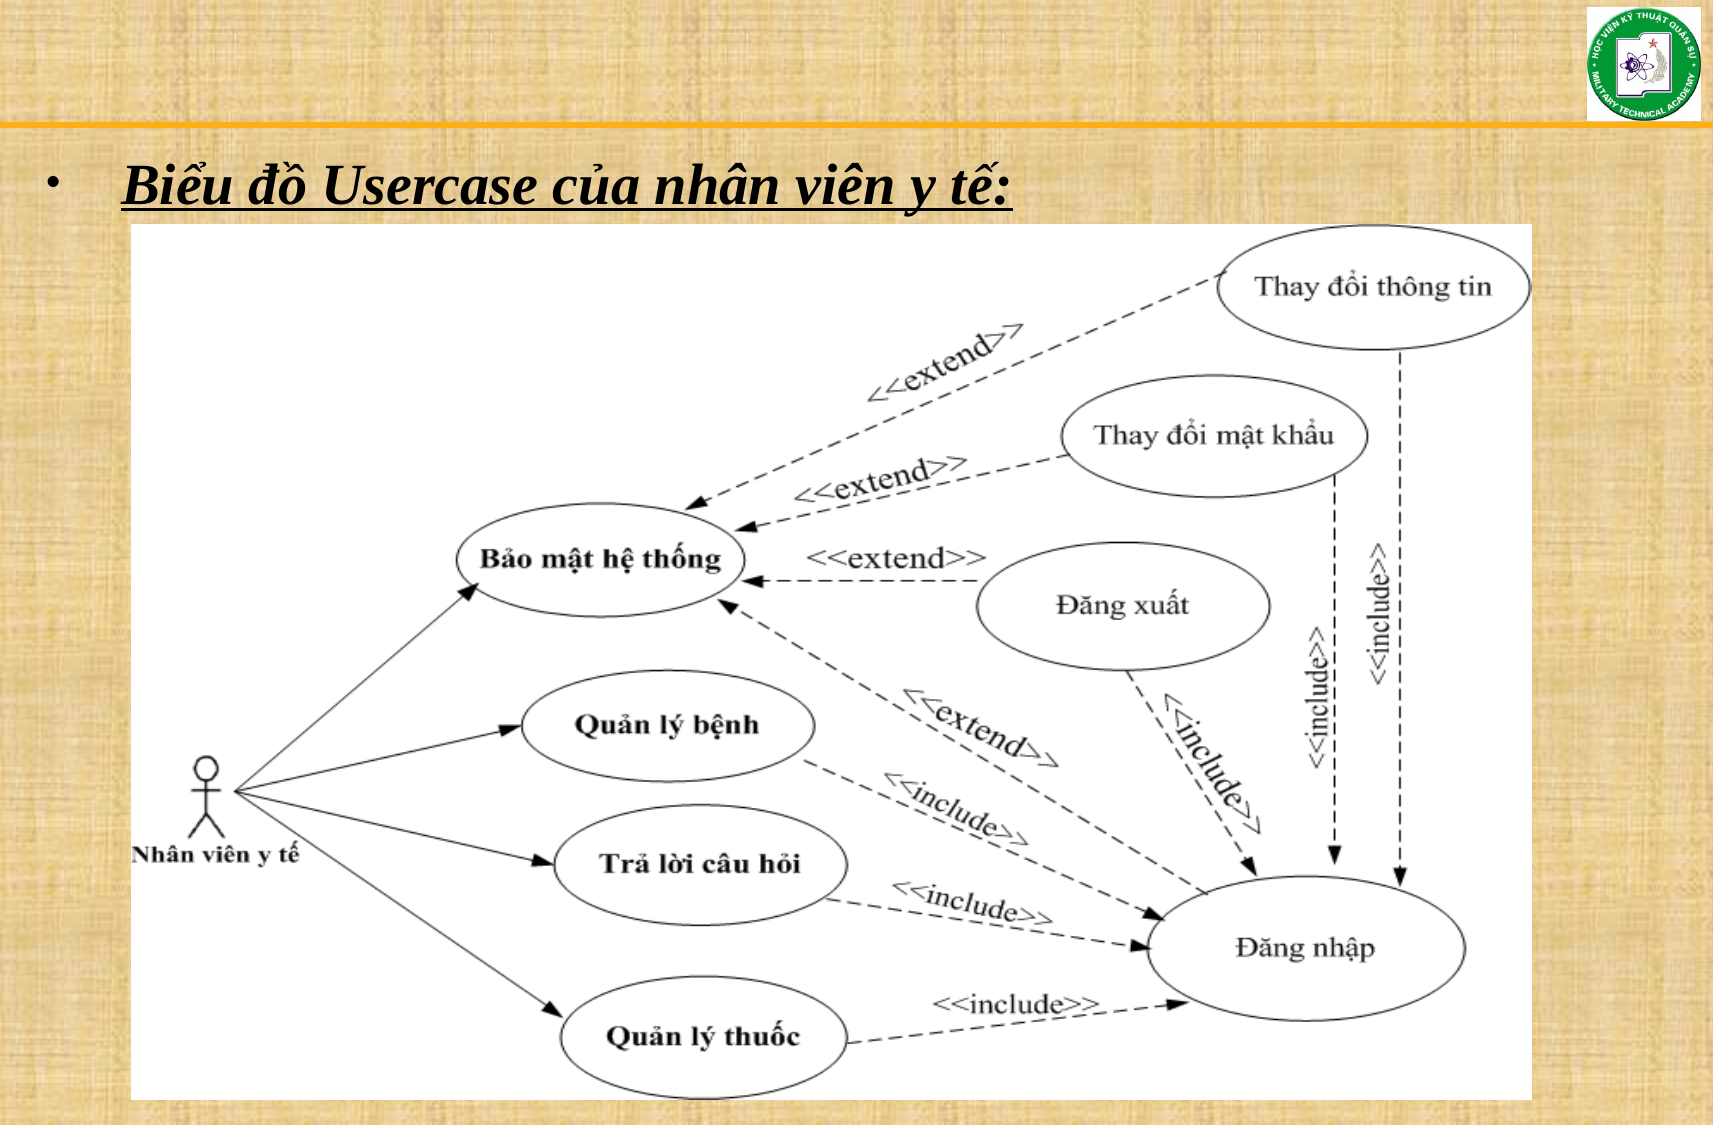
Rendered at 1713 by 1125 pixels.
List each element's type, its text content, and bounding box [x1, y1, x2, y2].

text_box [0, 0, 1713, 125]
text_box Biểu đồ Usercase của nhân viên y tế: [31, 124, 1682, 1100]
picture [0, 129, 1713, 1125]
